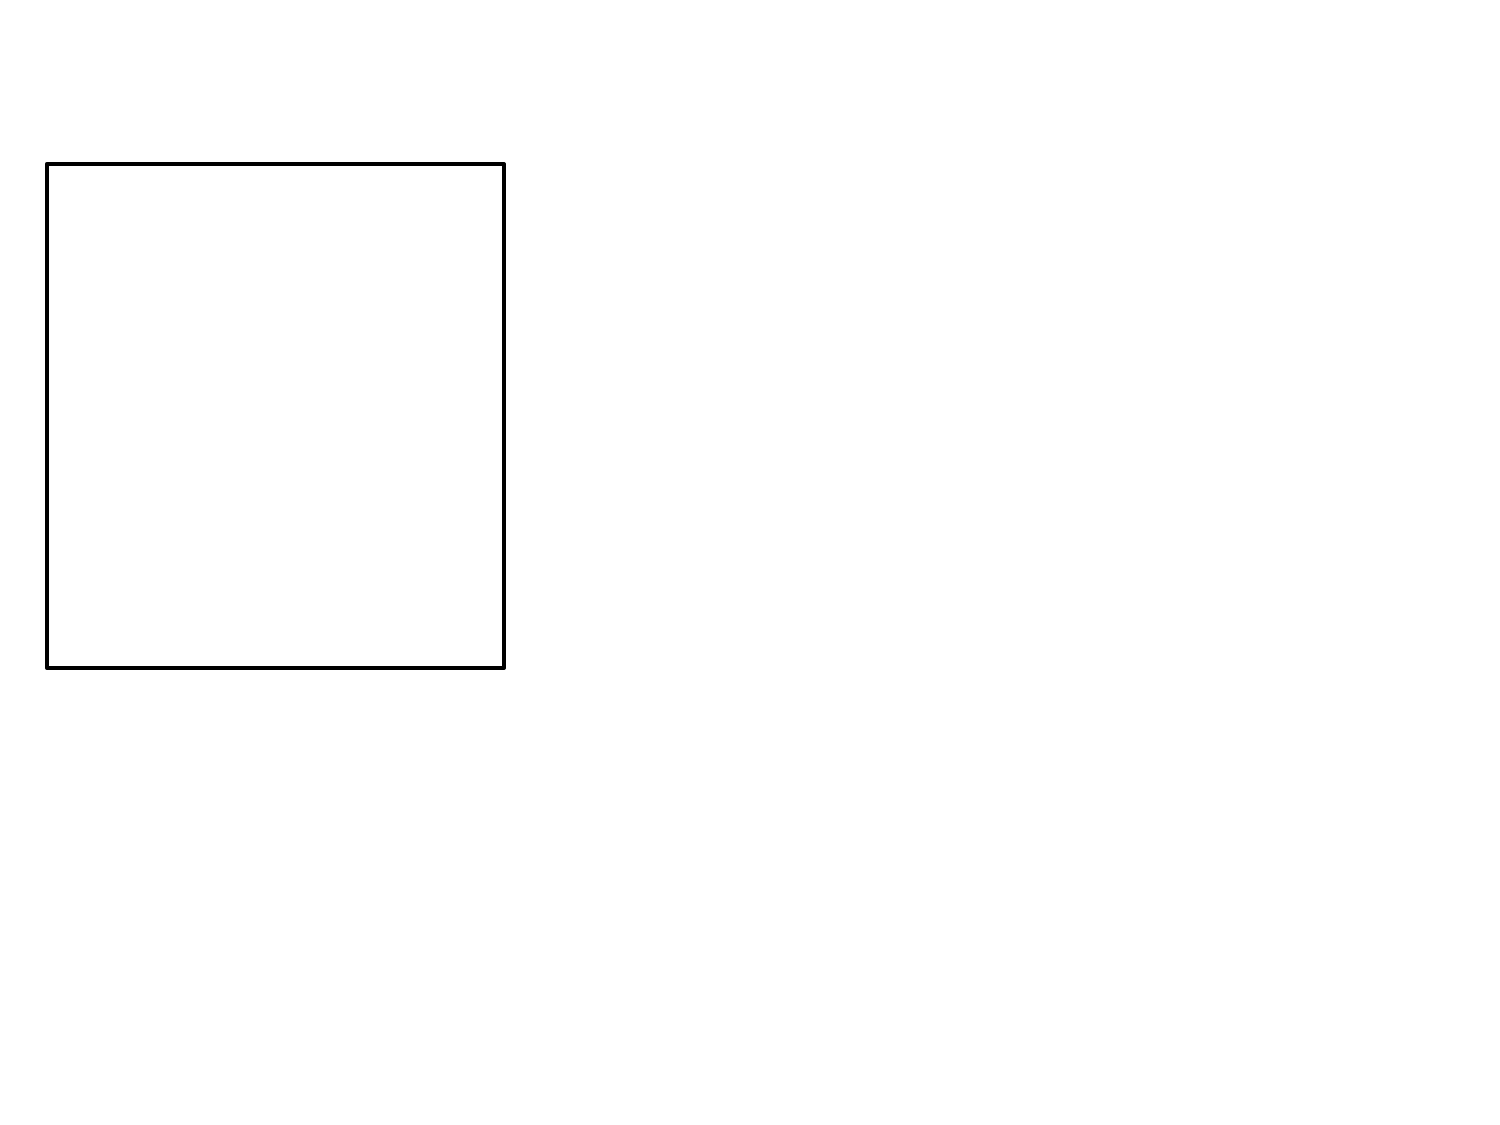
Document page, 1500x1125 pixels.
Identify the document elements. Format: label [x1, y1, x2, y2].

text_box [45, 162, 506, 670]
